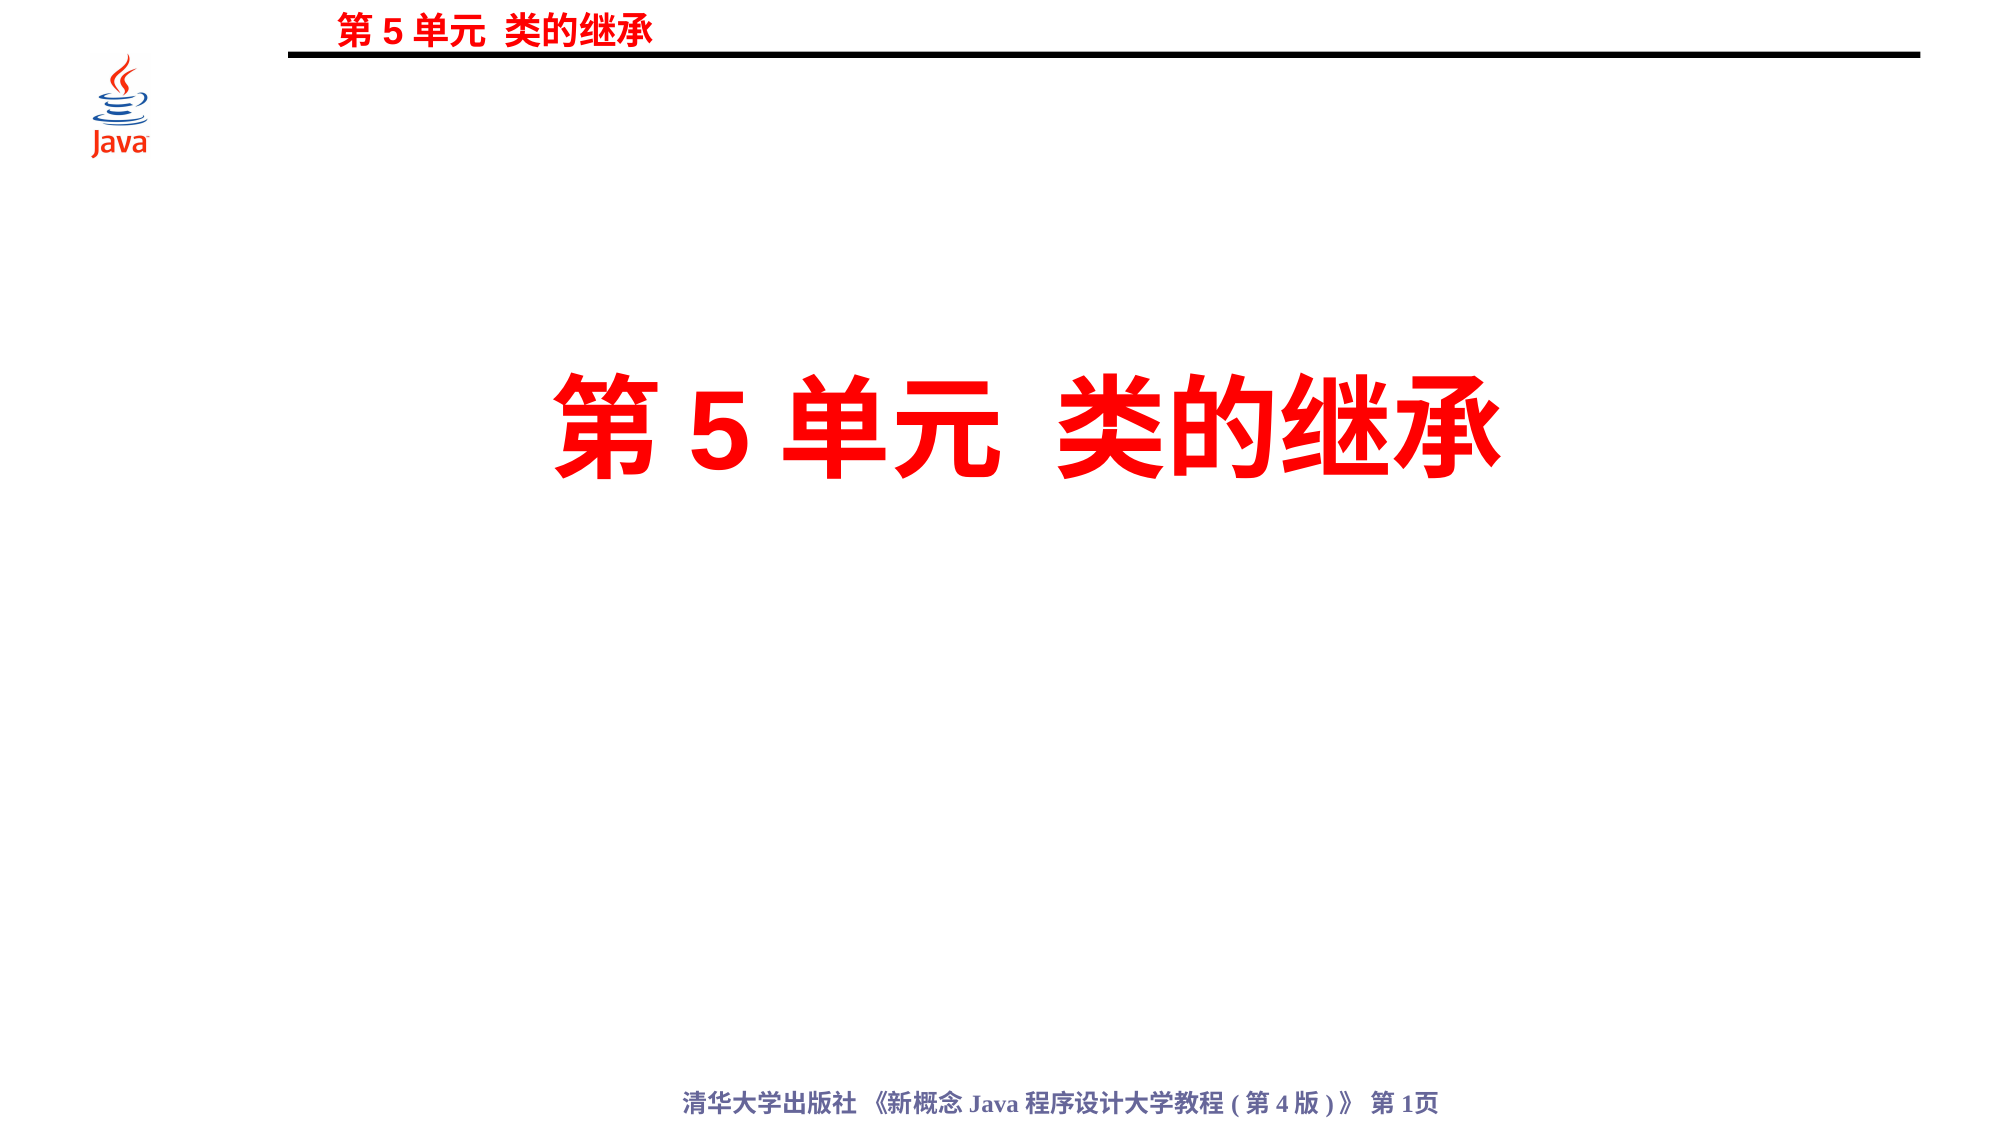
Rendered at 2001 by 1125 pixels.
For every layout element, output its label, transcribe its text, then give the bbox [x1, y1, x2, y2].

text_box 第5单元 类的继承 [290, 349, 1711, 500]
picture [90, 53, 151, 159]
